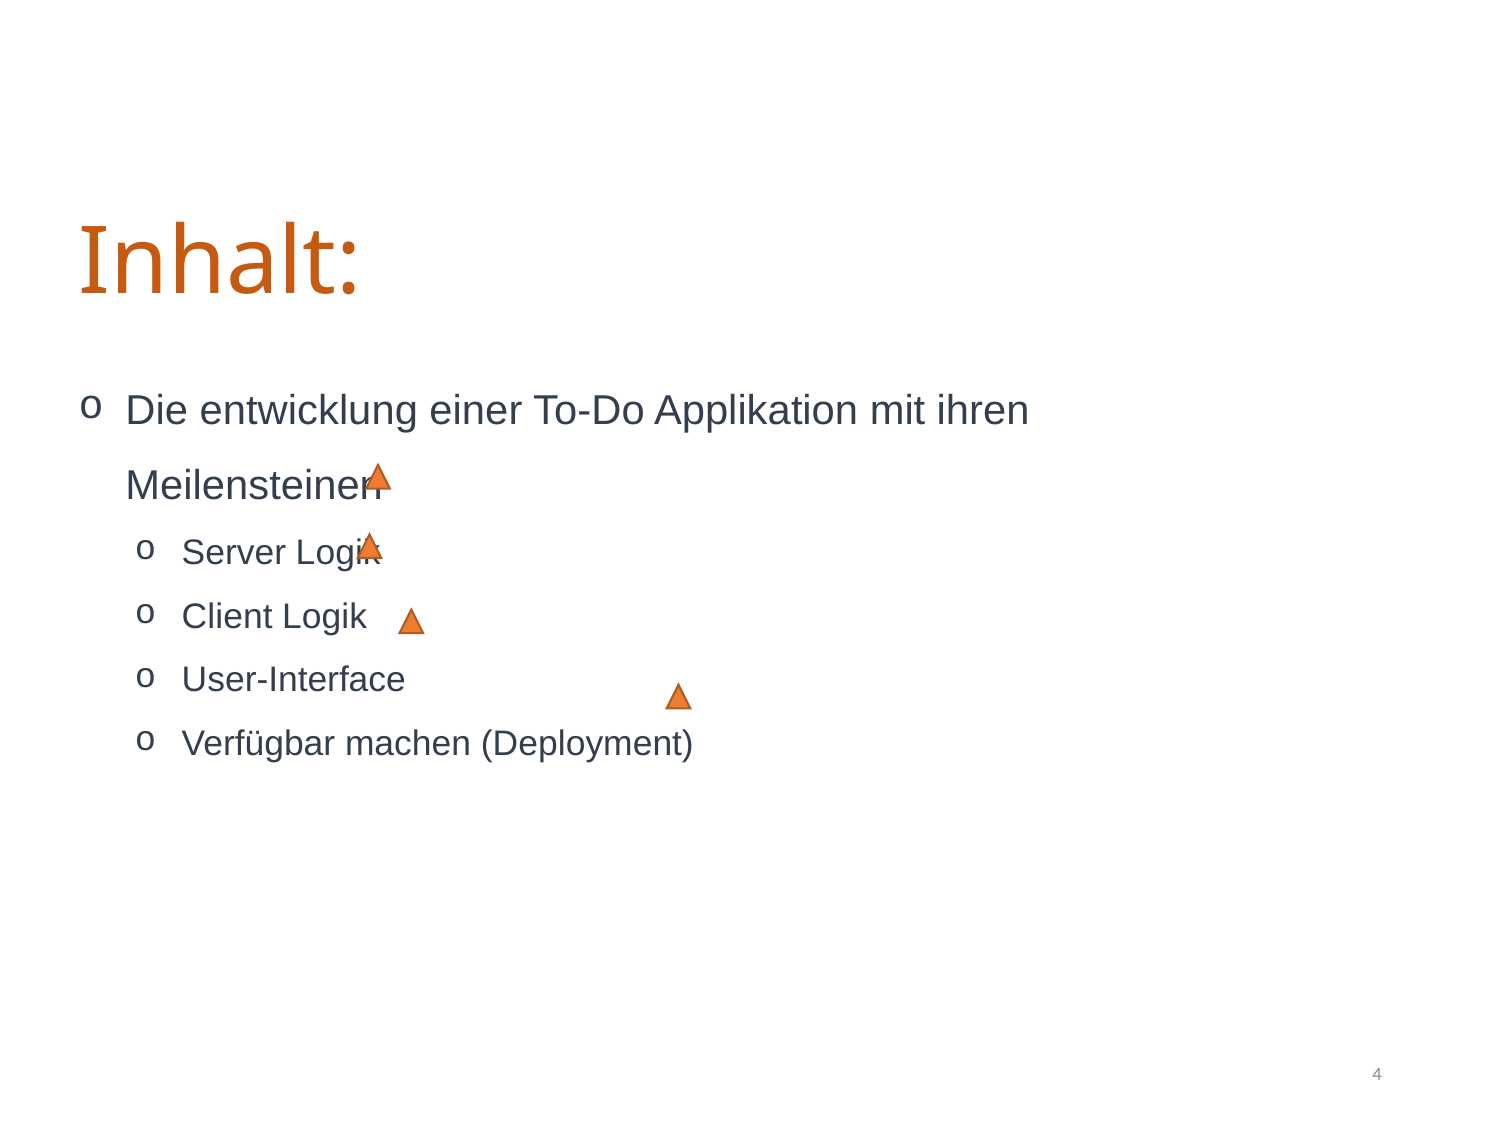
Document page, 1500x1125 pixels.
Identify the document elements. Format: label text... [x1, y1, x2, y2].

text_box [356, 532, 383, 559]
title Inhalt: [63, 204, 1397, 335]
text_box [364, 462, 392, 490]
text_box [665, 682, 692, 710]
subtitle Die entwicklung einer To-Do Applikation mit ihren Meilensteinen Server Logik Client Logik User-Interface Verfügbar machen (Deployment) [63, 350, 1284, 872]
slide_number 4 [1059, 1042, 1397, 1103]
text_box [397, 607, 425, 635]
